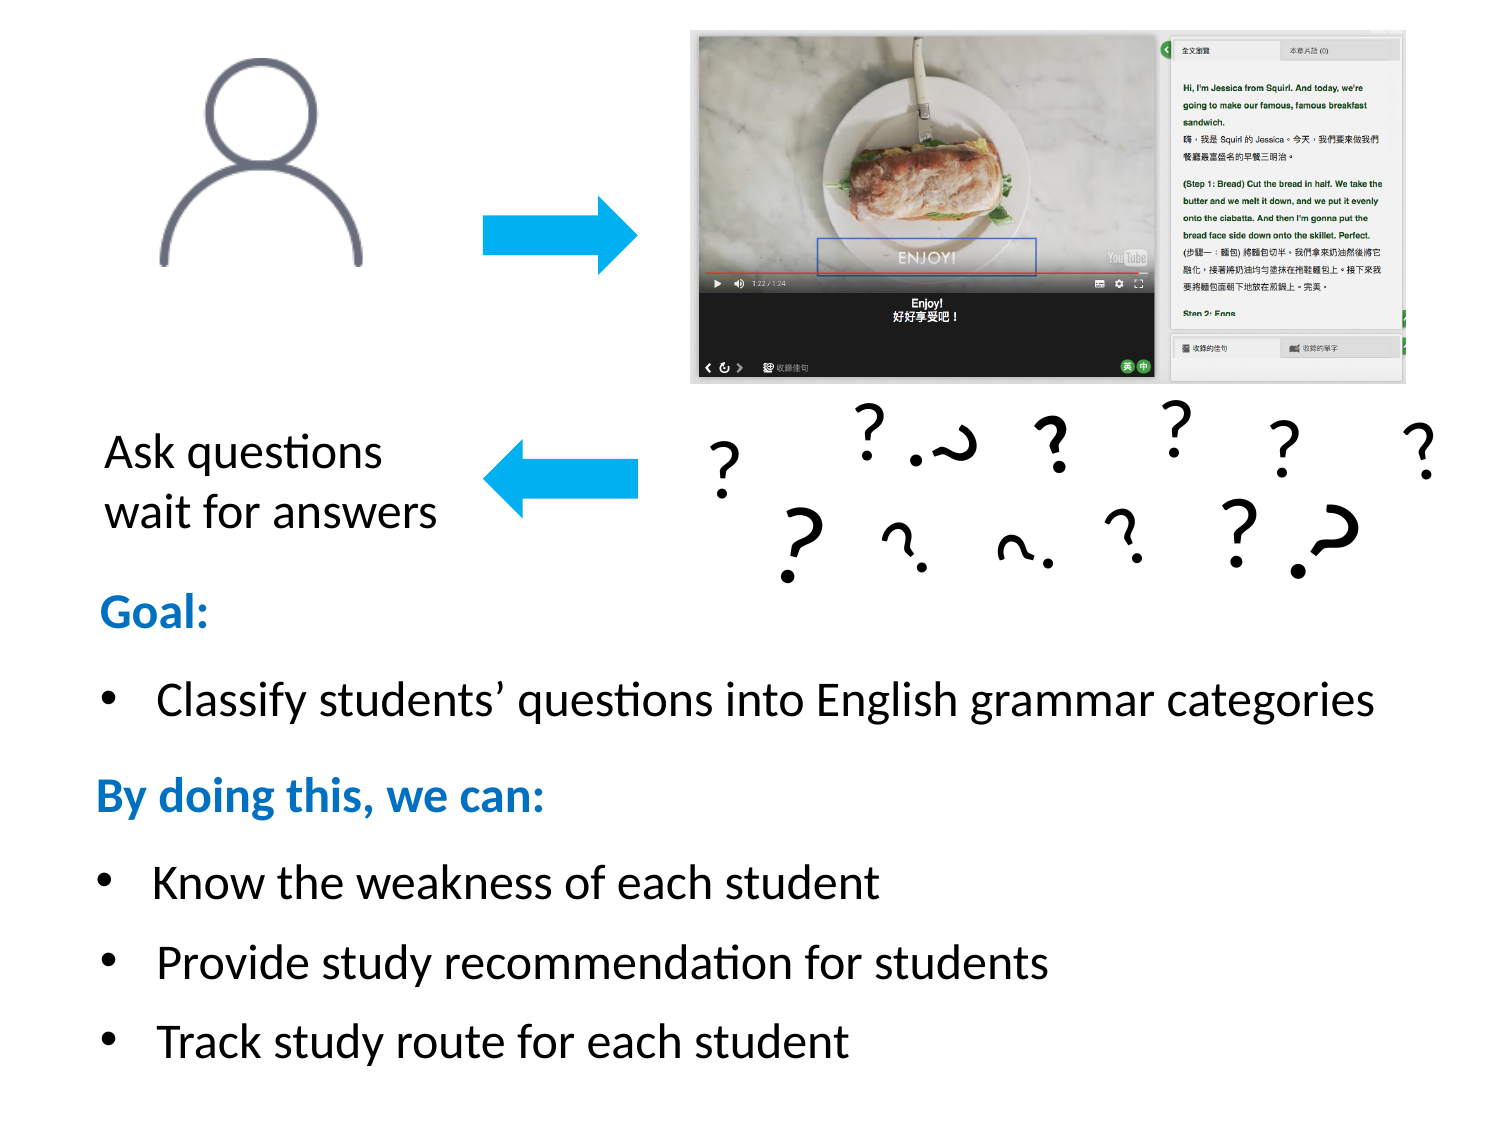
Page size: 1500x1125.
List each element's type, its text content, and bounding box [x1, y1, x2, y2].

text_box Track study route for each student [85, 1001, 1238, 1076]
picture [156, 58, 366, 267]
text_box [481, 436, 639, 521]
text_box Provide study recommendation for students [85, 922, 1238, 997]
text_box Ask questions wait for answers [89, 411, 474, 547]
text_box [481, 193, 640, 278]
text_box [690, 366, 1457, 624]
text_box By doing this, we can: [81, 755, 652, 831]
text_box Goal: [85, 571, 294, 647]
text_box Classify students’ questions into English grammar categories [85, 659, 1414, 735]
picture [690, 30, 1406, 366]
text_box Know the weakness of each student [80, 842, 925, 918]
